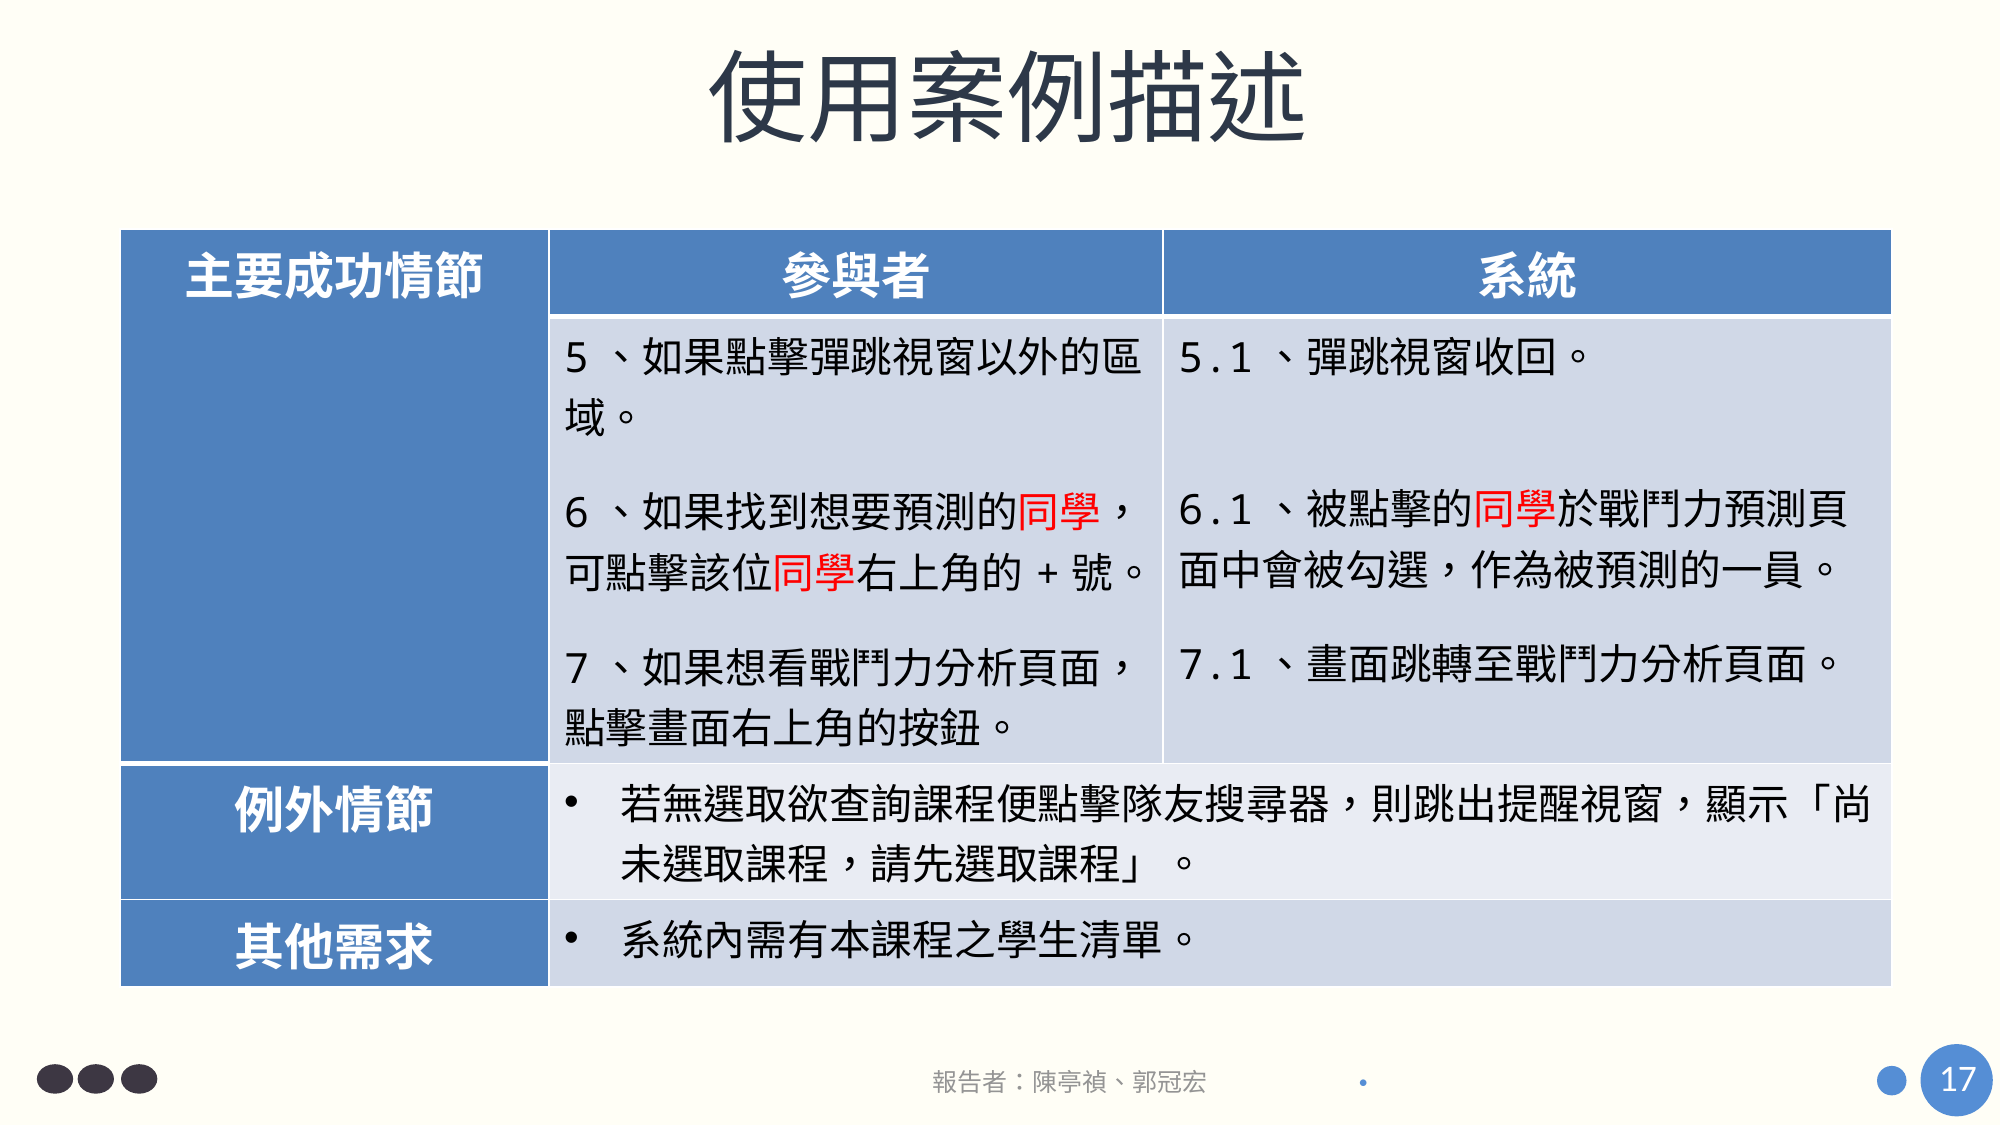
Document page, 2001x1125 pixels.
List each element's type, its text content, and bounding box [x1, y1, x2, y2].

table_header 系統 [1164, 230, 1891, 314]
table_cell 系統內需有本課程之學生清單。 [550, 900, 1891, 986]
table_cell 其他需求 [121, 900, 548, 986]
table_header 參與者 [550, 230, 1162, 314]
table_cell 5.1、彈跳視窗收回。 6.1、被點擊的同學於戰鬥力預測頁面中會被勾選，作為被預測的一員。 7.1、畫面跳轉至戰鬥力分析頁面。 [1164, 319, 1891, 763]
table_cell 5、如果點擊彈跳視窗以外的區域。 6、如果找到想要預測的同學，可點擊該位同學右上角的+號。 7、如果想看戰鬥力分析頁面，點擊畫面右上角的按鈕。 [550, 319, 1162, 763]
title 使用案例描述 [307, 26, 1709, 185]
text_box 17 [1924, 1046, 1992, 1107]
table_cell 若無選取欲查詢課程便點擊隊友搜尋器，則跳出提醒視窗，顯示「尚未選取課程，請先選取課程」。 [550, 764, 1891, 899]
table_cell 例外情節 [121, 766, 548, 899]
table_header 主要成功情節 [121, 230, 548, 761]
